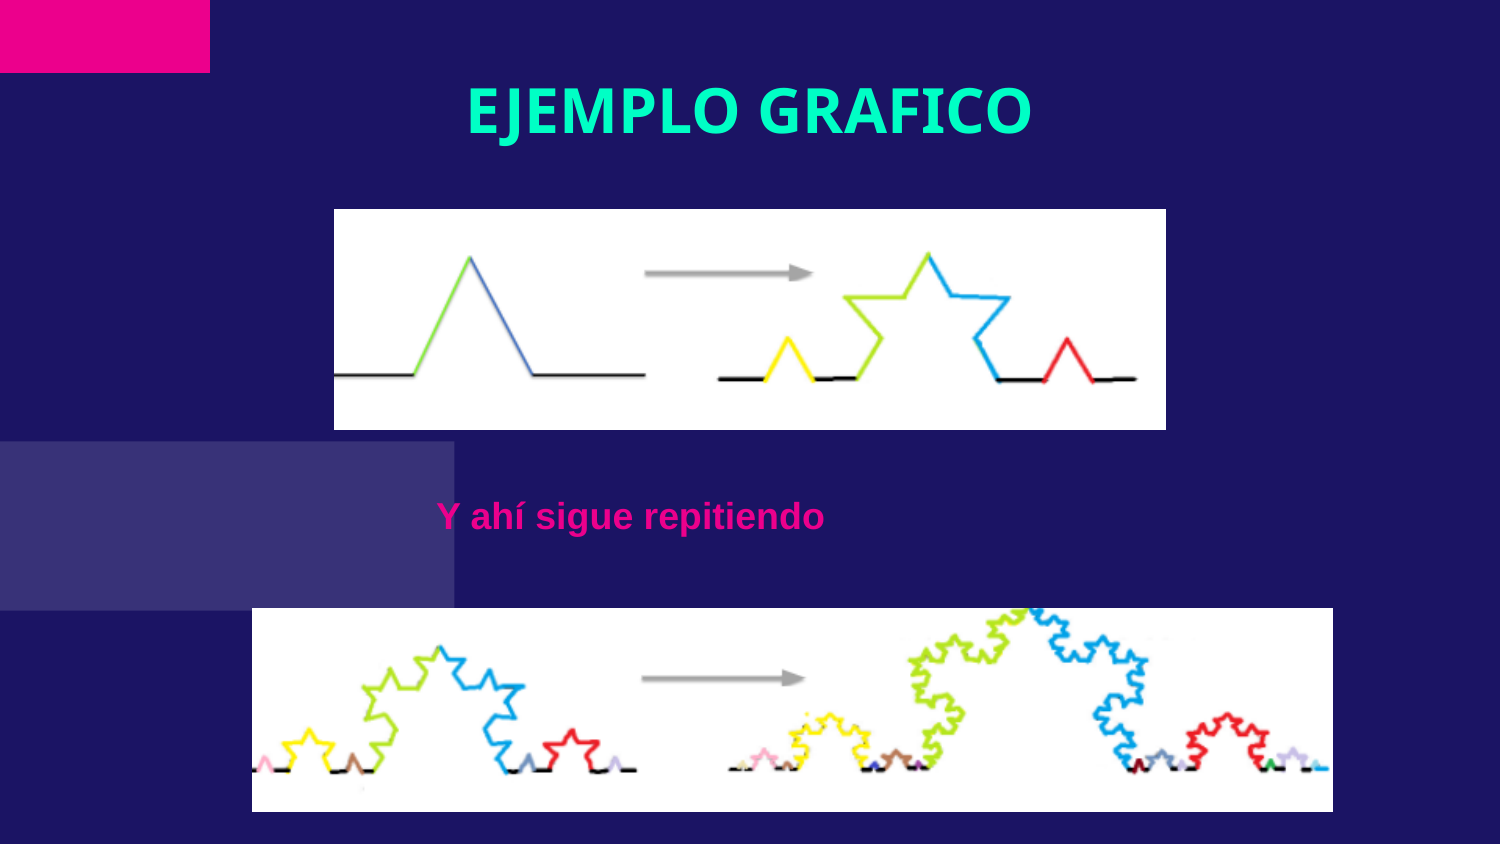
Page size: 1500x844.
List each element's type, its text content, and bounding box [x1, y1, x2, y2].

subtitle Y ahí sigue repitiendo [402, 439, 1131, 600]
picture [252, 608, 1333, 812]
title EJEMPLO GRAFICO [209, 56, 1291, 166]
picture [333, 209, 1166, 430]
